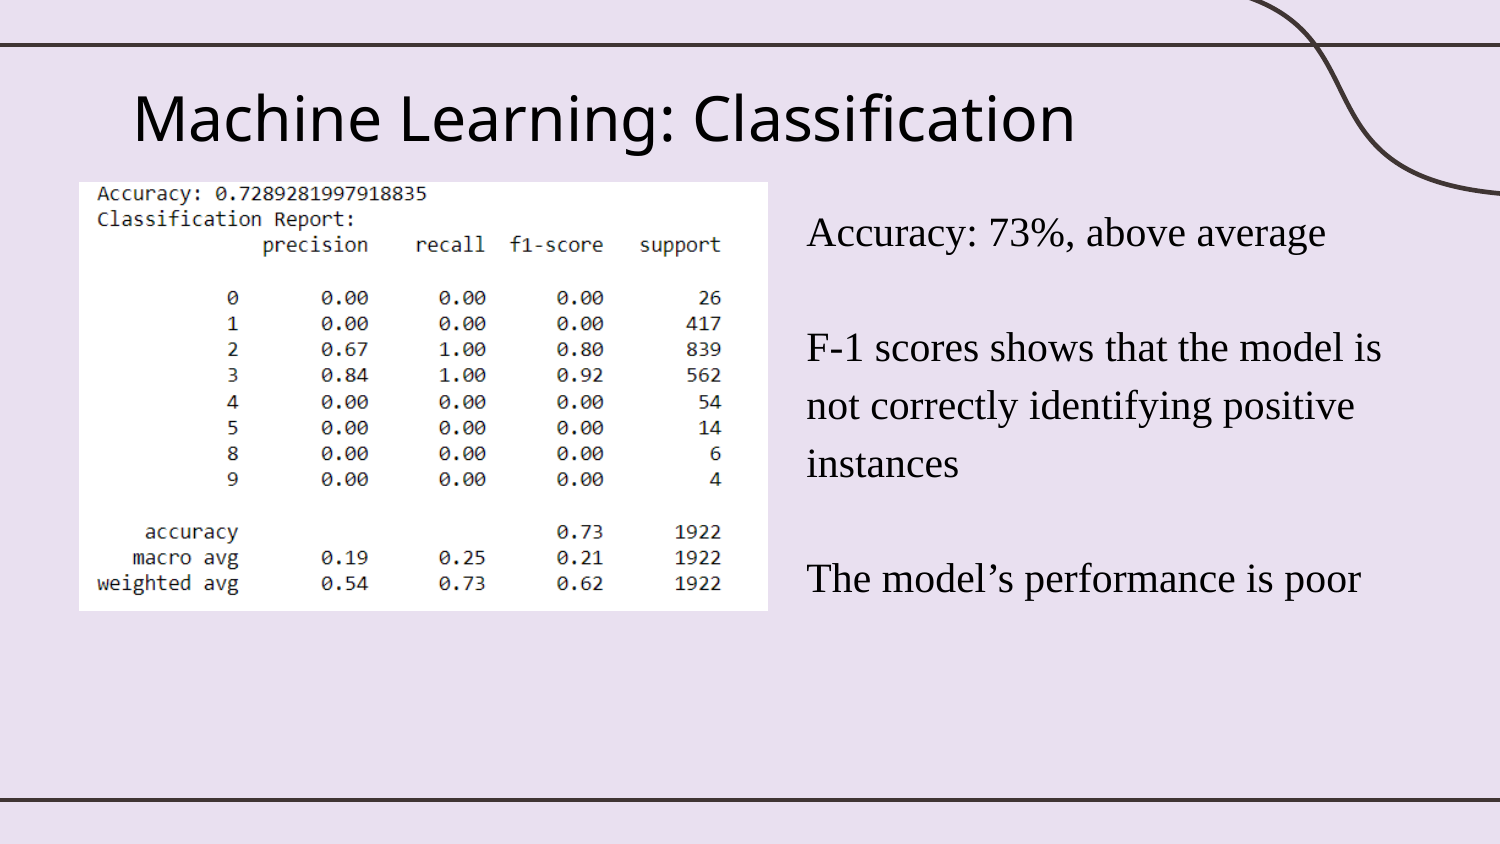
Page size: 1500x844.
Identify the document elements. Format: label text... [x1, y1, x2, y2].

picture [78, 182, 768, 611]
title Machine Learning: Classification [116, 64, 1329, 159]
text_box Accuracy: 73%, above average F-1 scores shows that the model is not correctly identifying positive instances The model’s performance is poor [791, 182, 1448, 750]
